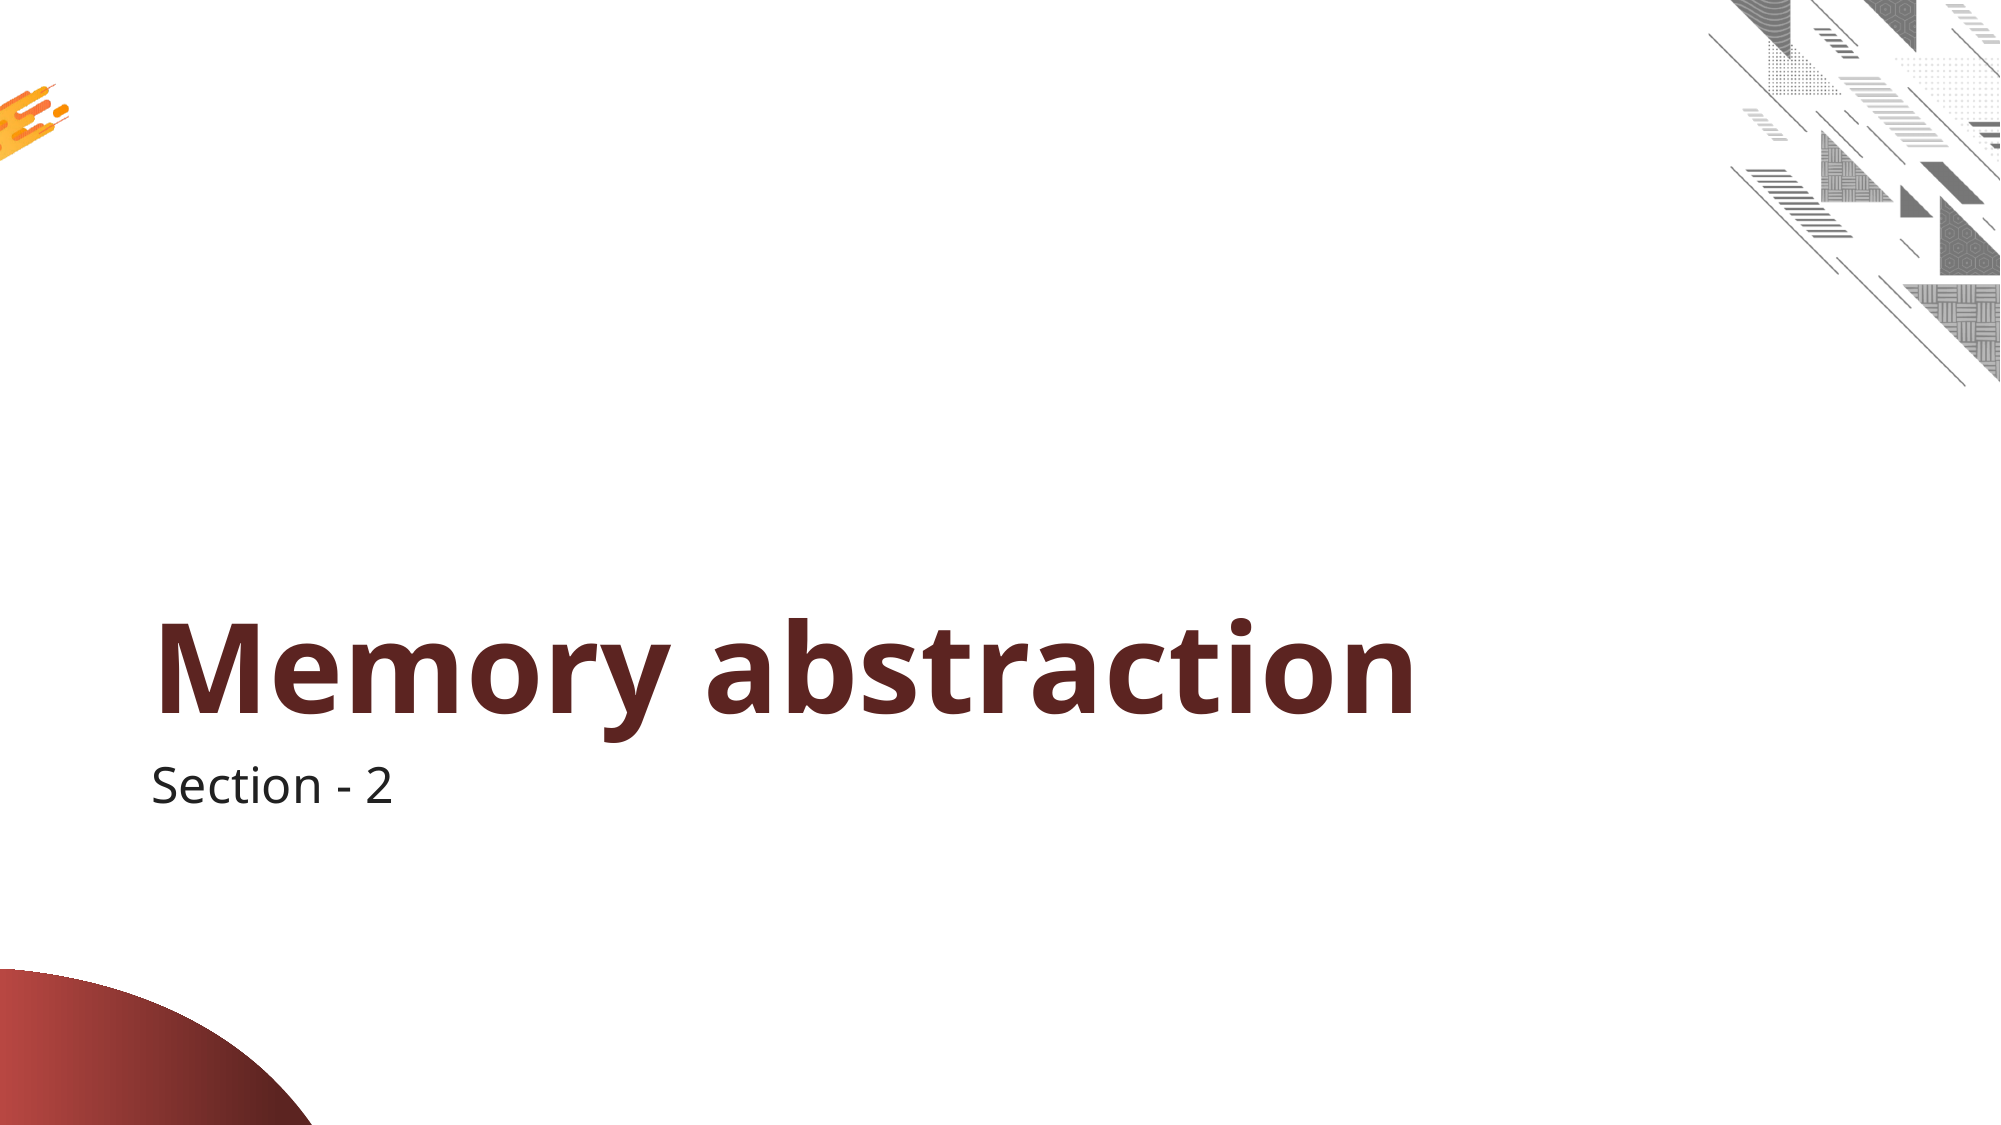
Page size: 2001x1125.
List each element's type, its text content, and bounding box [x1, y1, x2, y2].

list Section - 2 [136, 752, 1862, 999]
picture [0, 65, 90, 193]
title Memory abstraction [136, 280, 1862, 749]
